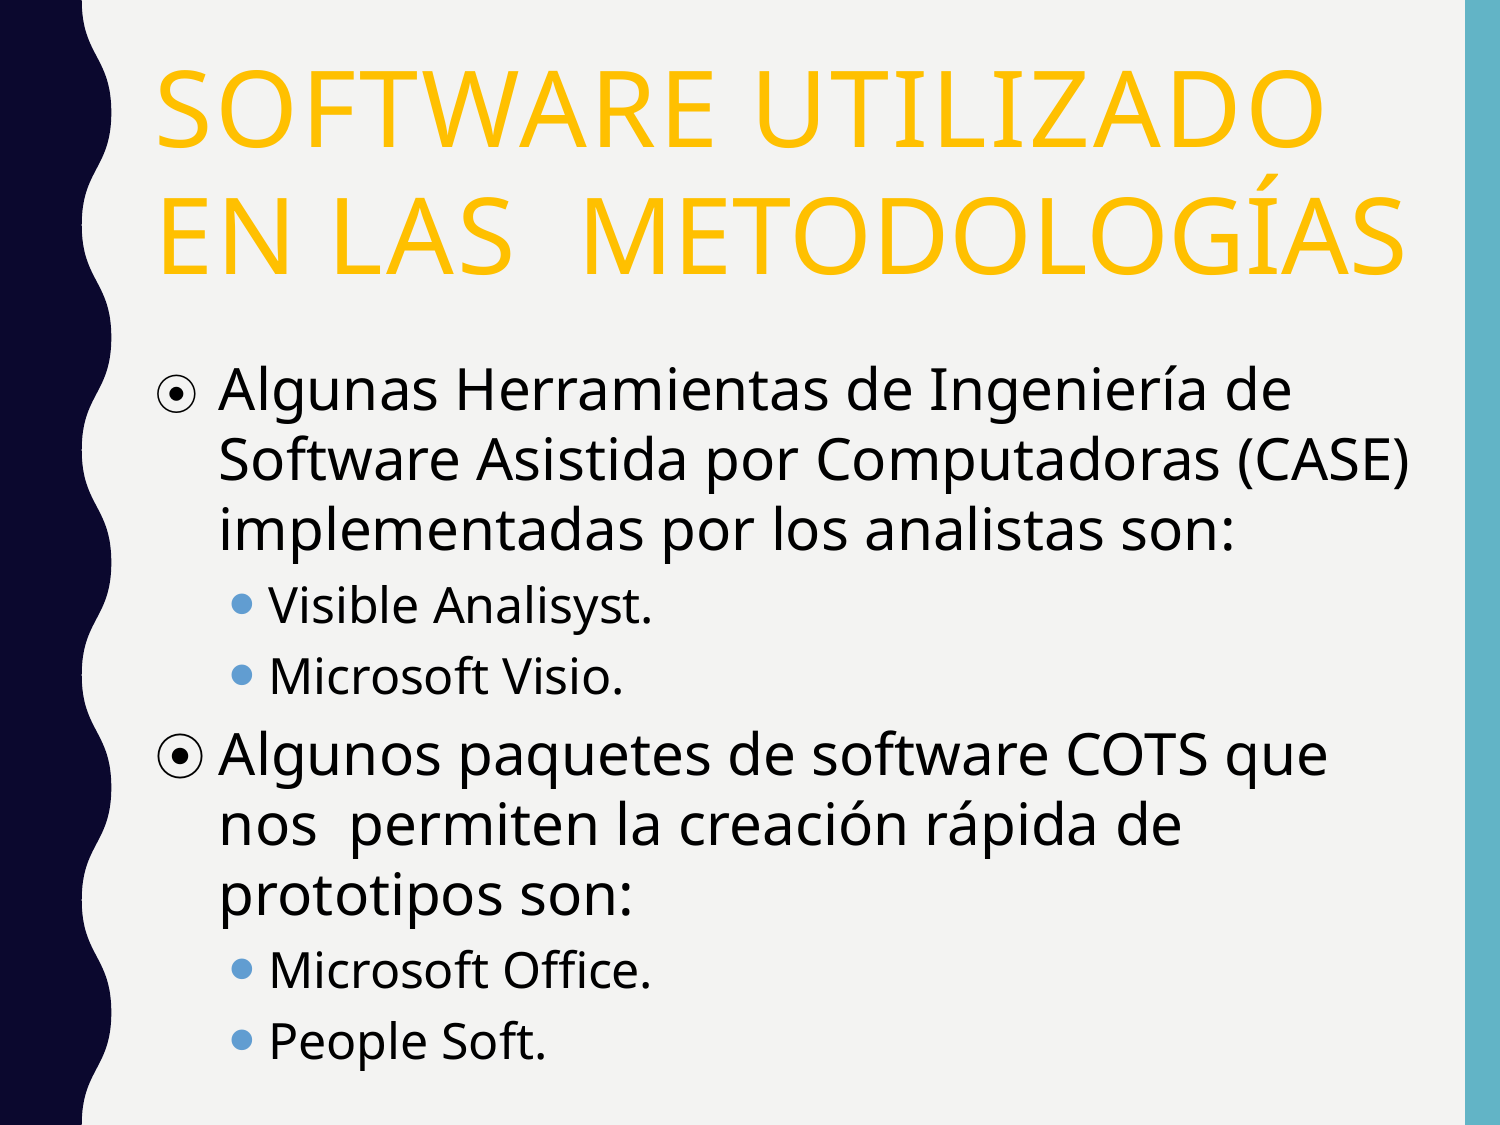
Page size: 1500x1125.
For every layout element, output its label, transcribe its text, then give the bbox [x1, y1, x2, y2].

title Software utilizado en las metodologías [152, 38, 1438, 296]
text_box ⦿ Algunas Herramientas de Ingeniería de Software Asistida por Computadoras (CASE) implementadas por los analistas son: Visible Analisyst. Microsoft Visio. ⦿ Algunos paquetes de software COTS que nos permiten la creación rápida de prototipos son: Microsoft Office. People Soft. [153, 350, 1438, 1070]
